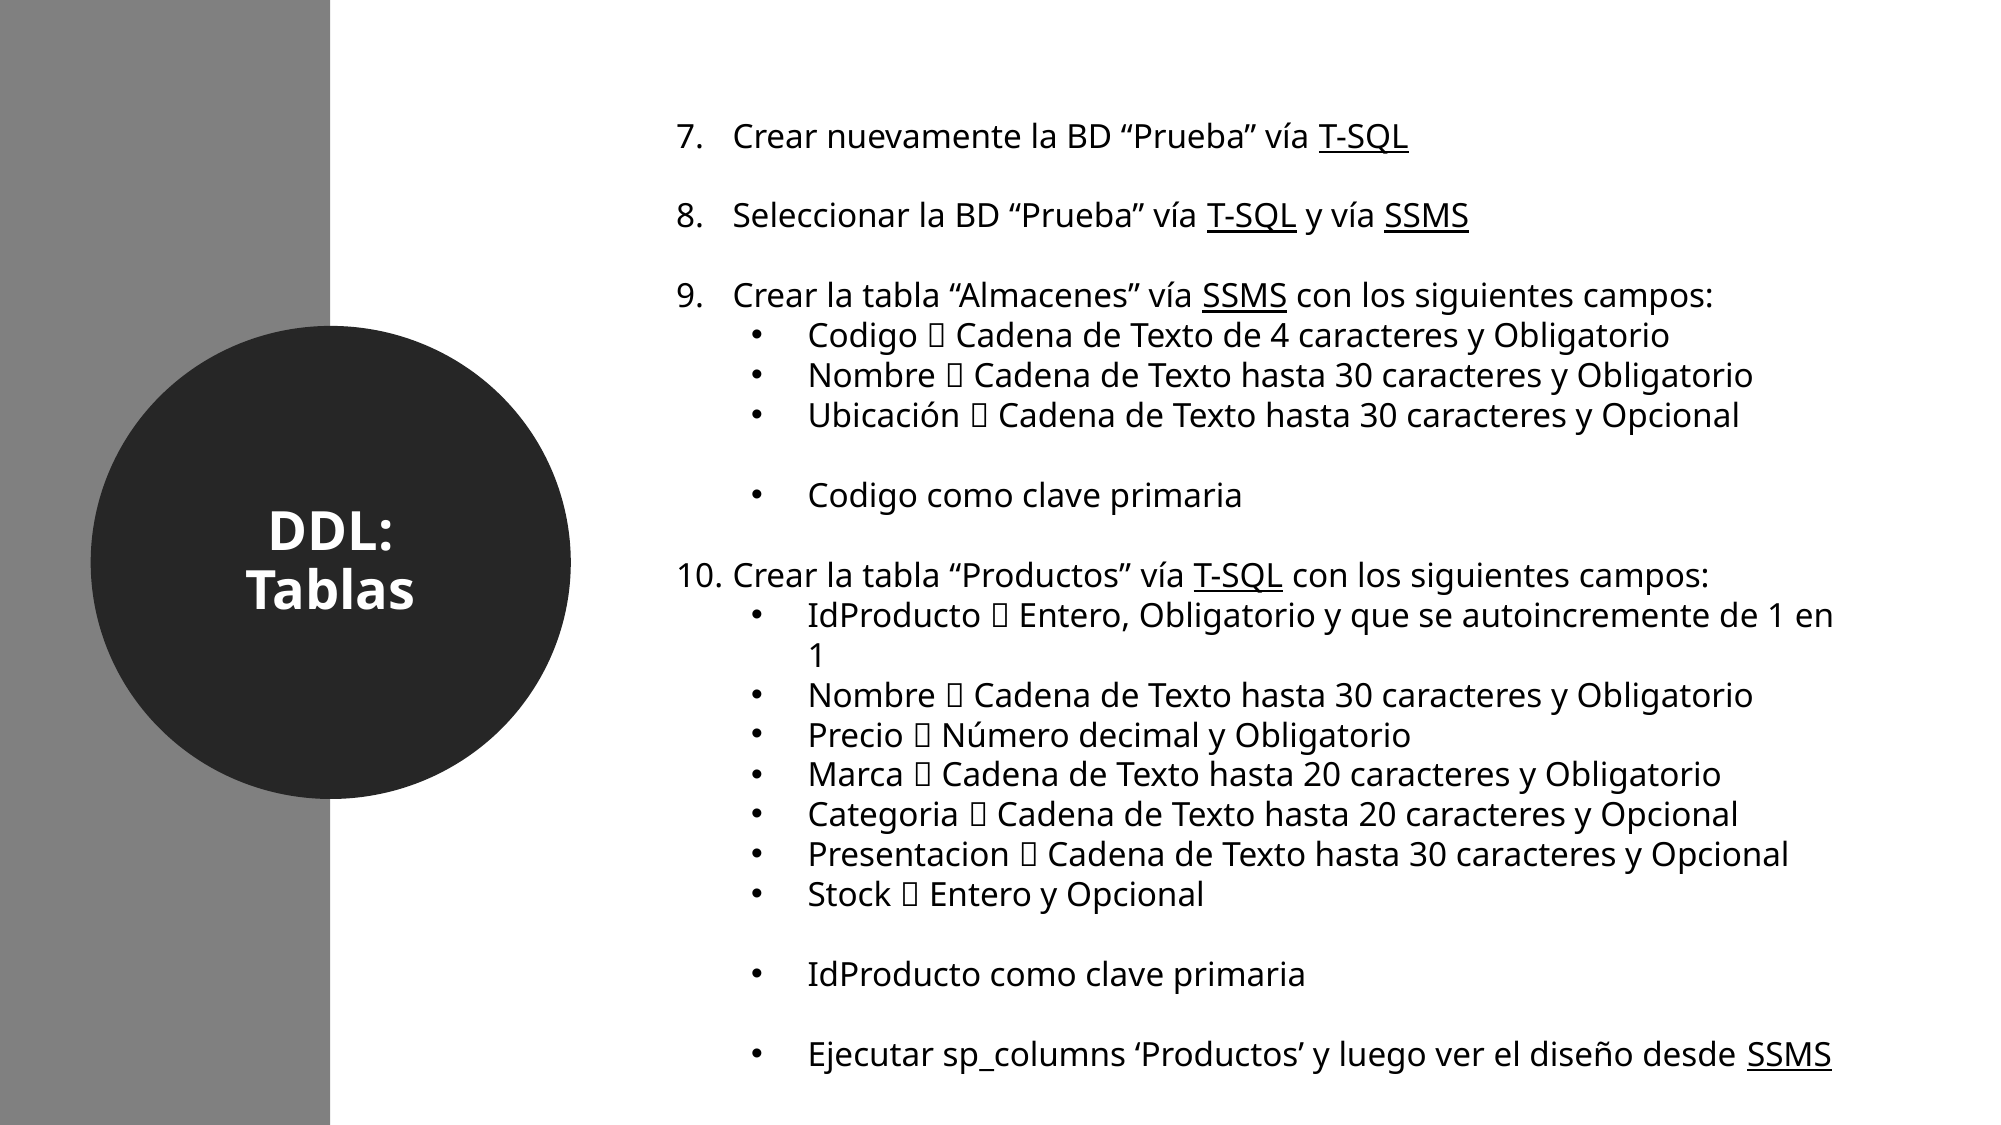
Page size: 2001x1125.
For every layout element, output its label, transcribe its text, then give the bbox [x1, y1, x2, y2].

text_box DDL: Tablas [105, 340, 557, 785]
text_box [0, 0, 331, 1125]
text_box Crear nuevamente la BD “Prueba” vía T-SQL Seleccionar la BD “Prueba” vía T-SQL y vía SSMS Crear la tabla “Almacenes” vía SSMS con los siguientes campos: Codigo  Cadena de Texto de 4 caracteres y Obligatorio Nombre  Cadena de Texto hasta 30 caracteres y Obligatorio Ubicación  Cadena de Texto hasta 30 caracteres y Opcional Codigo como clave primaria Crear la tabla “Productos” vía T-SQL con los siguientes campos: IdProducto  Entero, Obligatorio y que se autoincremente de 1 en 1 Nombre  Cadena de Texto hasta 30 caracteres y Obligatorio Precio  Número decimal y Obligatorio Marca  Cadena de Texto hasta 20 caracteres y Obligatorio Categoria  Cadena de Texto hasta 20 caracteres y Opcional Presentacion  Cadena de Texto hasta 30 caracteres y Opcional Stock  Entero y Opcional IdProducto como clave primaria Ejecutar sp_columns ‘Productos’ y luego ver el diseño desde SSMS [661, 107, 1864, 1081]
